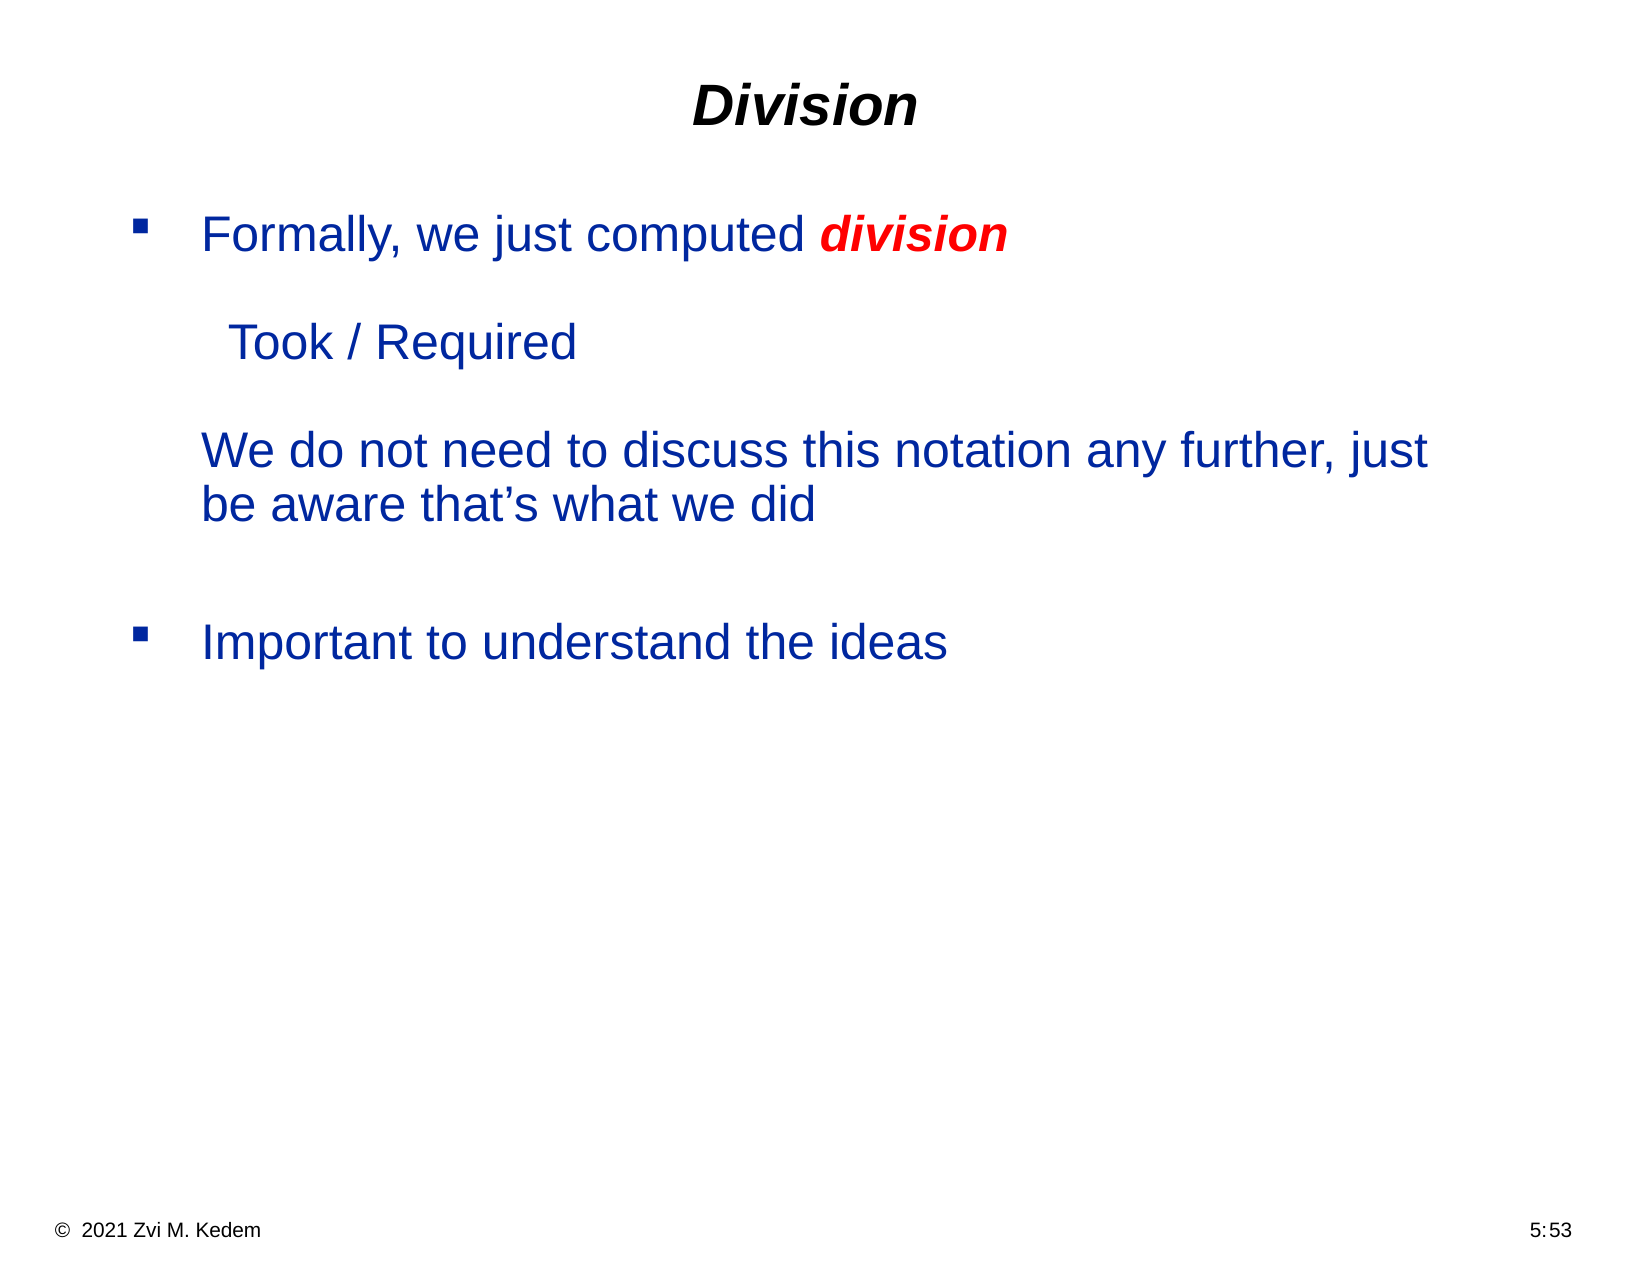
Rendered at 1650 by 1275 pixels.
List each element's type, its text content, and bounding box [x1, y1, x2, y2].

list Formally, we just computed division Took / Required We do not need to discuss this notation any further, just be aware that’s what we did Important to understand the ideas [111, 199, 1513, 1201]
title Division [111, 36, 1501, 176]
